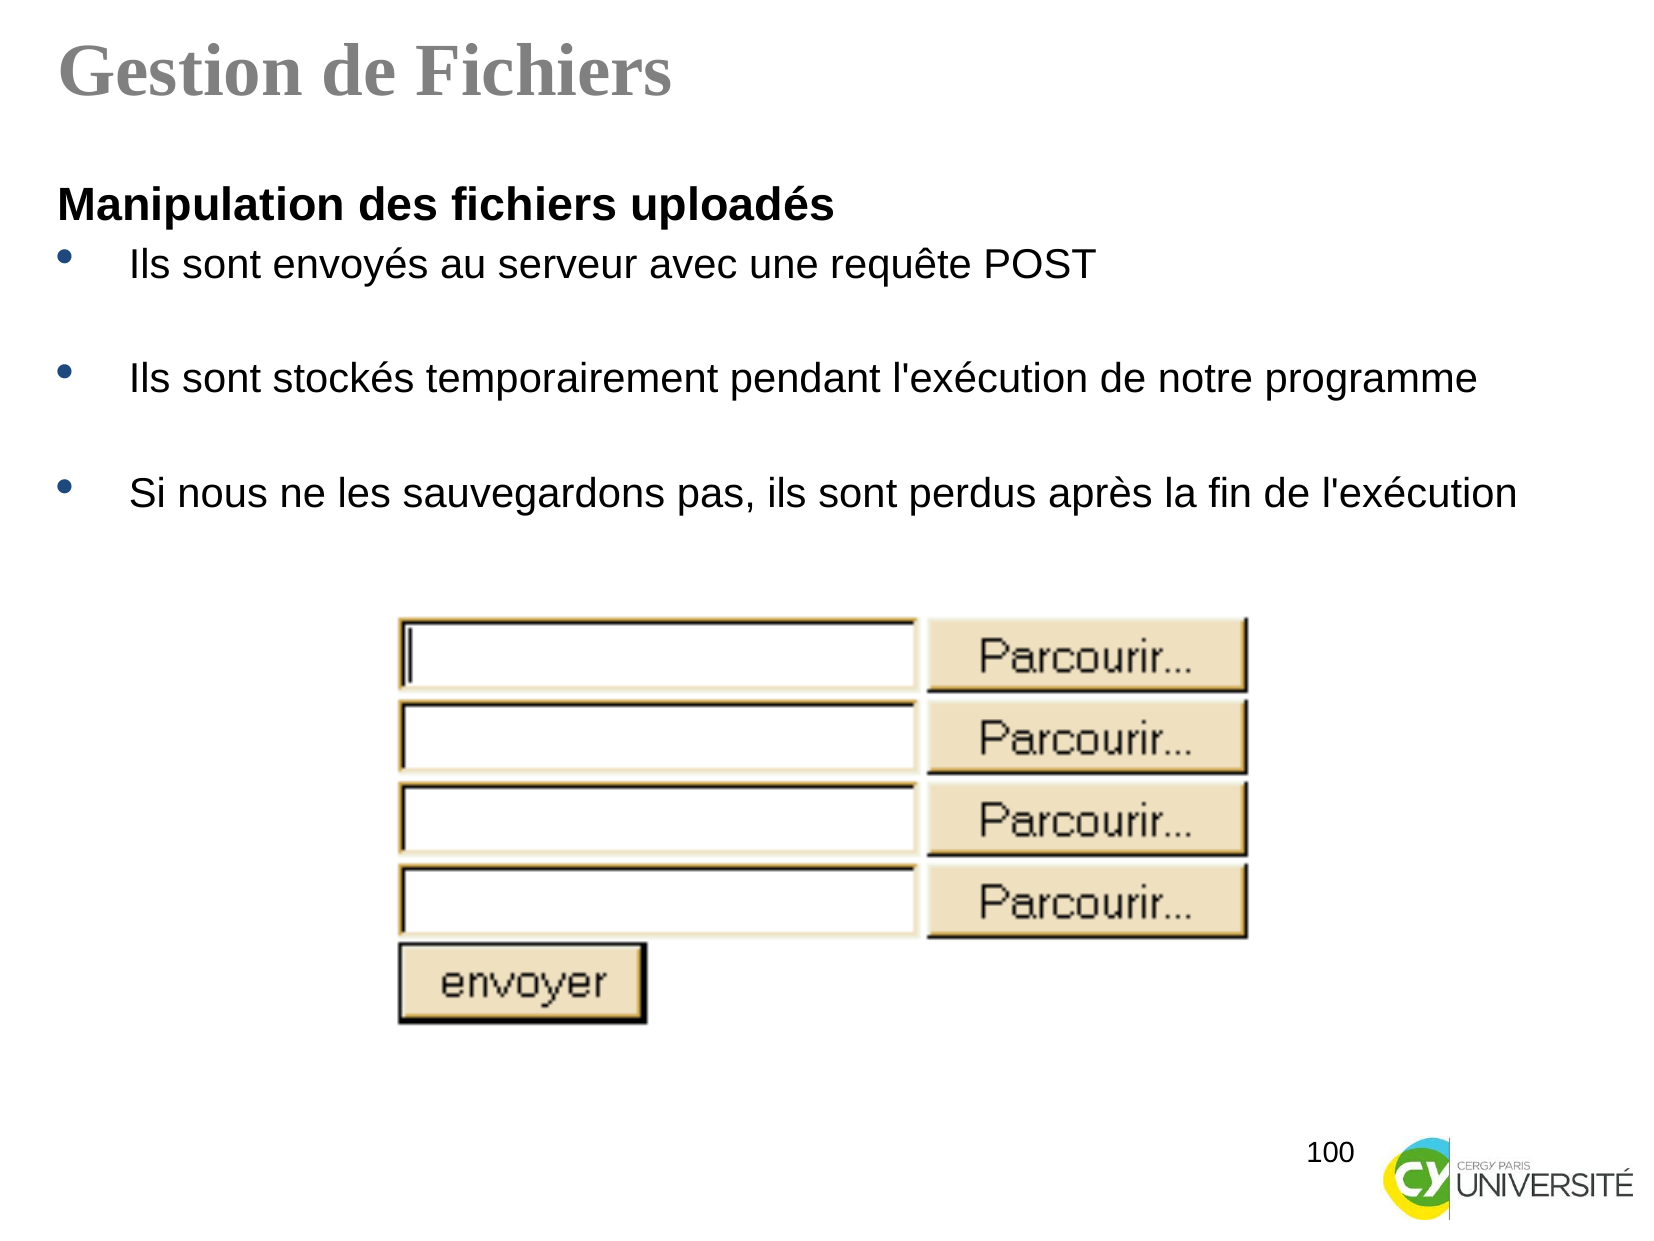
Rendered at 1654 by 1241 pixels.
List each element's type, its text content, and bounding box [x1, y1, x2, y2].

picture [1380, 1136, 1633, 1220]
text_box Gestion de Fichiers [57, 17, 1654, 126]
text_box Manipulation des fichiers uploadés Ils sont envoyés au serveur avec une requête POST Ils sont stockés temporairement pendant l'exécution de notre programme Si nous ne les sauvegardons pas, ils sont perdus après la fin de l'exécution [57, 168, 1583, 526]
picture [378, 595, 1274, 1046]
